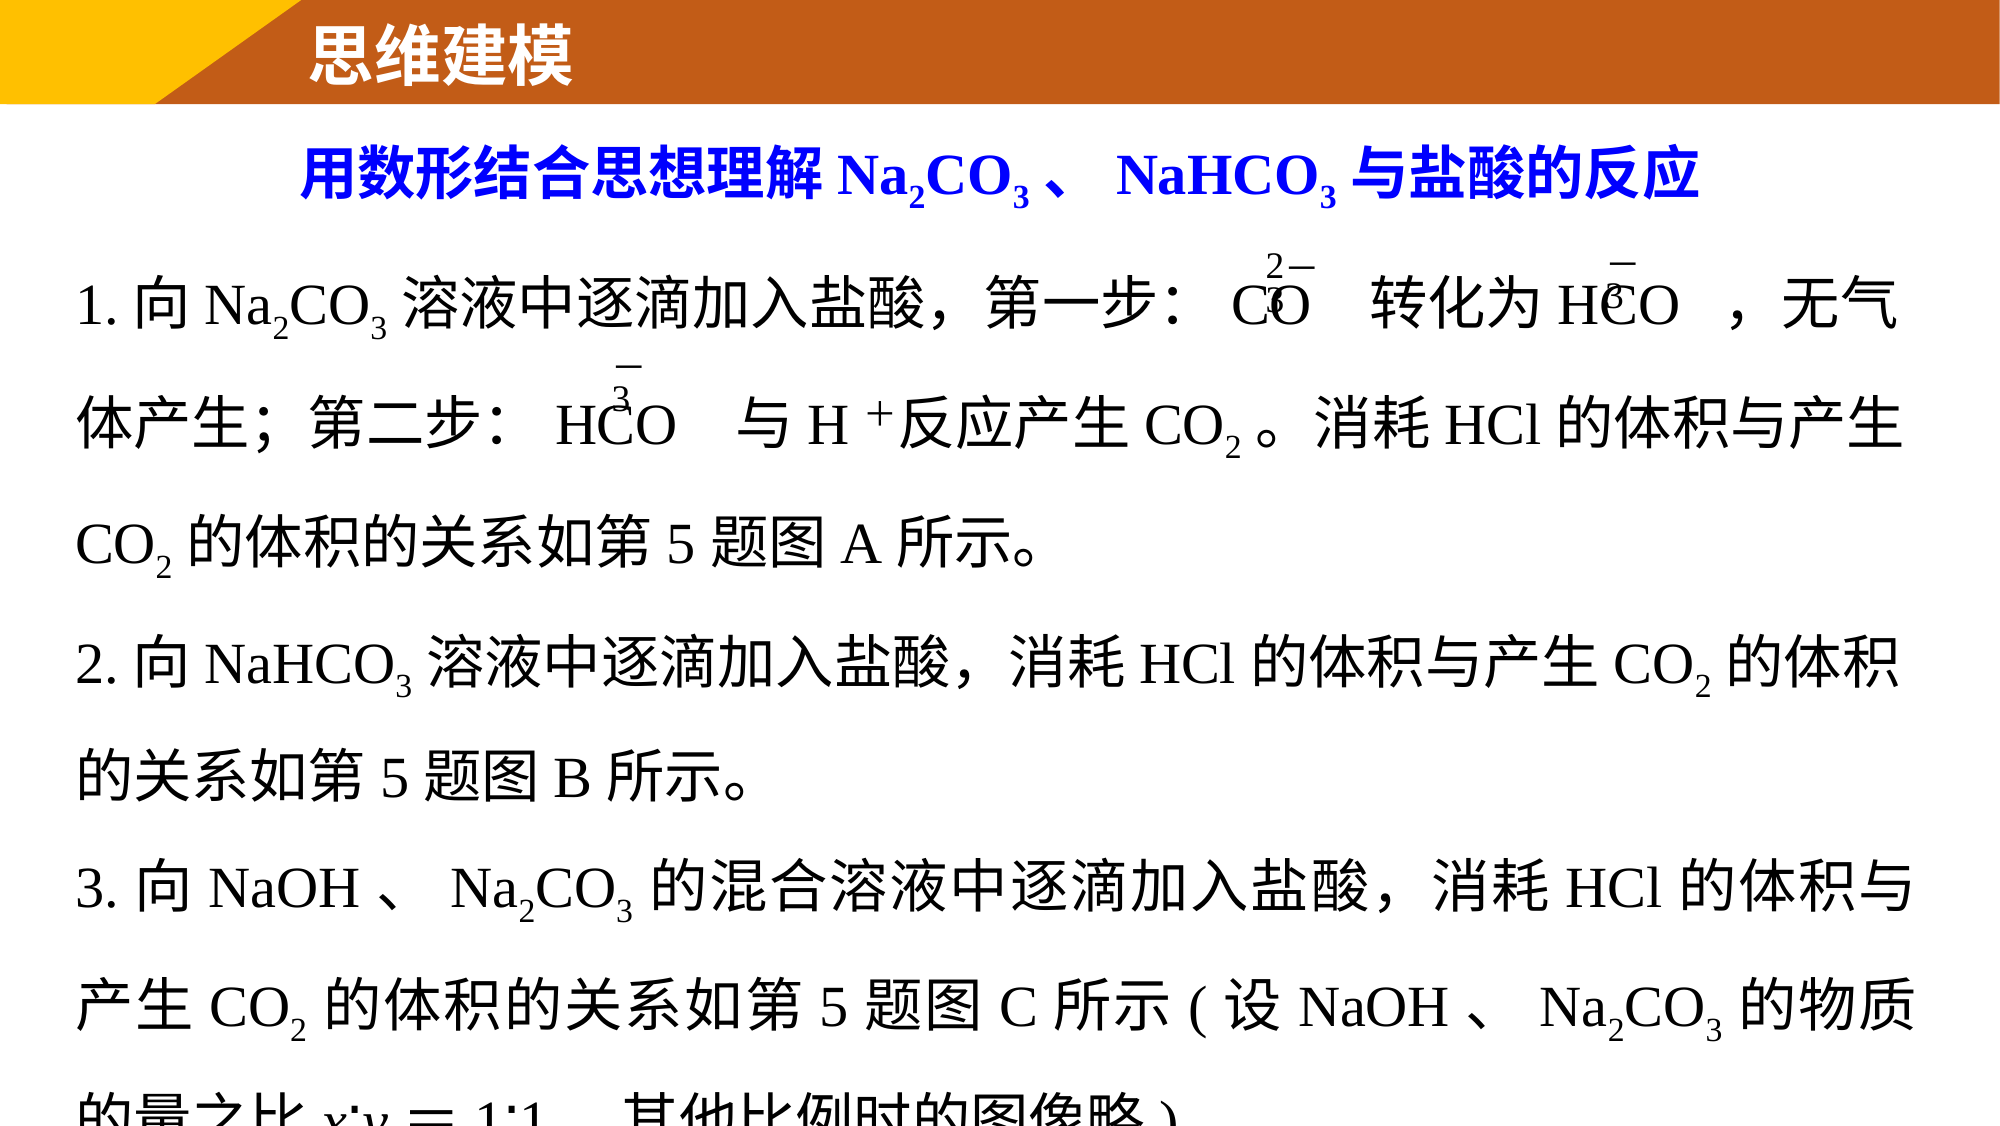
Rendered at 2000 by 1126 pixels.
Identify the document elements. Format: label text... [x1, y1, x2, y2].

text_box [611, 335, 701, 433]
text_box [0, 0, 302, 105]
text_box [1265, 236, 1355, 335]
text_box 用数形结合思想理解Na2CO3、NaHCO3与盐酸的反应 [114, 128, 1886, 219]
text_box [302, 0, 2000, 106]
text_box 1.向Na2CO3溶液中逐滴加入盐酸，第一步：CO 转化为HCO ，无气体产生；第二步：HCO 与H＋反应产生CO2。消耗HCl的体积与产生CO2的体积的关系如第5题图A所示。 2.向NaHCO3溶液中逐滴加入盐酸，消耗HCl的体积与产生CO2的体积的关系如第5题图B所示。 3.向NaOH、Na2CO3的混合溶液中逐滴加入盐酸，消耗HCl的体积与产生CO2的体积的关系如第5题图C所示(设NaOH、Na2CO3的物质的量之比x∶y＝1∶1，其他比例时的图像略)。 [60, 219, 1932, 1126]
text_box 思维建模 [304, 5, 590, 101]
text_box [1604, 231, 1694, 330]
